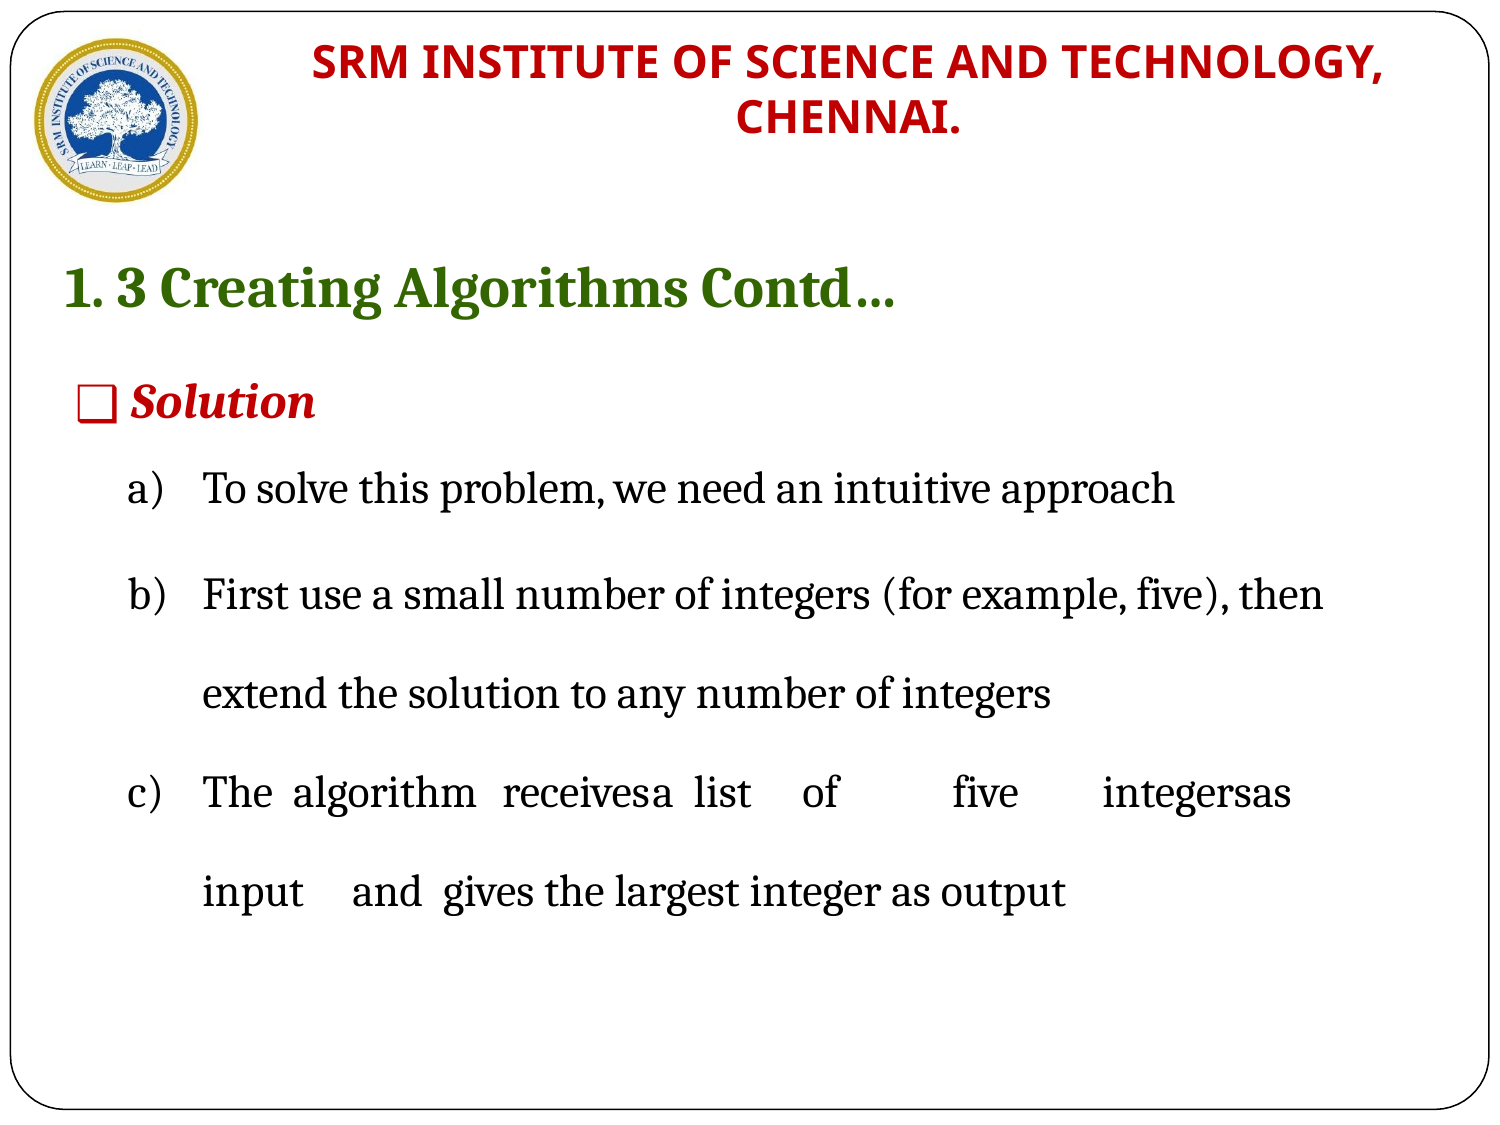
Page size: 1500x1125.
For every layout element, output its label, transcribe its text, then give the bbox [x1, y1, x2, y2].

picture [31, 30, 204, 207]
title SRM INSTITUTE OF SCIENCE AND TECHNOLOGY, CHENNAI. [202, 30, 1468, 221]
text_box 1. 3 Creating Algorithms Contd… Solution To solve this problem, we need an intuitive approach First use a small number of integers (for example, five), then extend the solution to any number of integers The algorithm receives a list of five integers as input and gives the largest integer as output [62, 247, 1413, 916]
